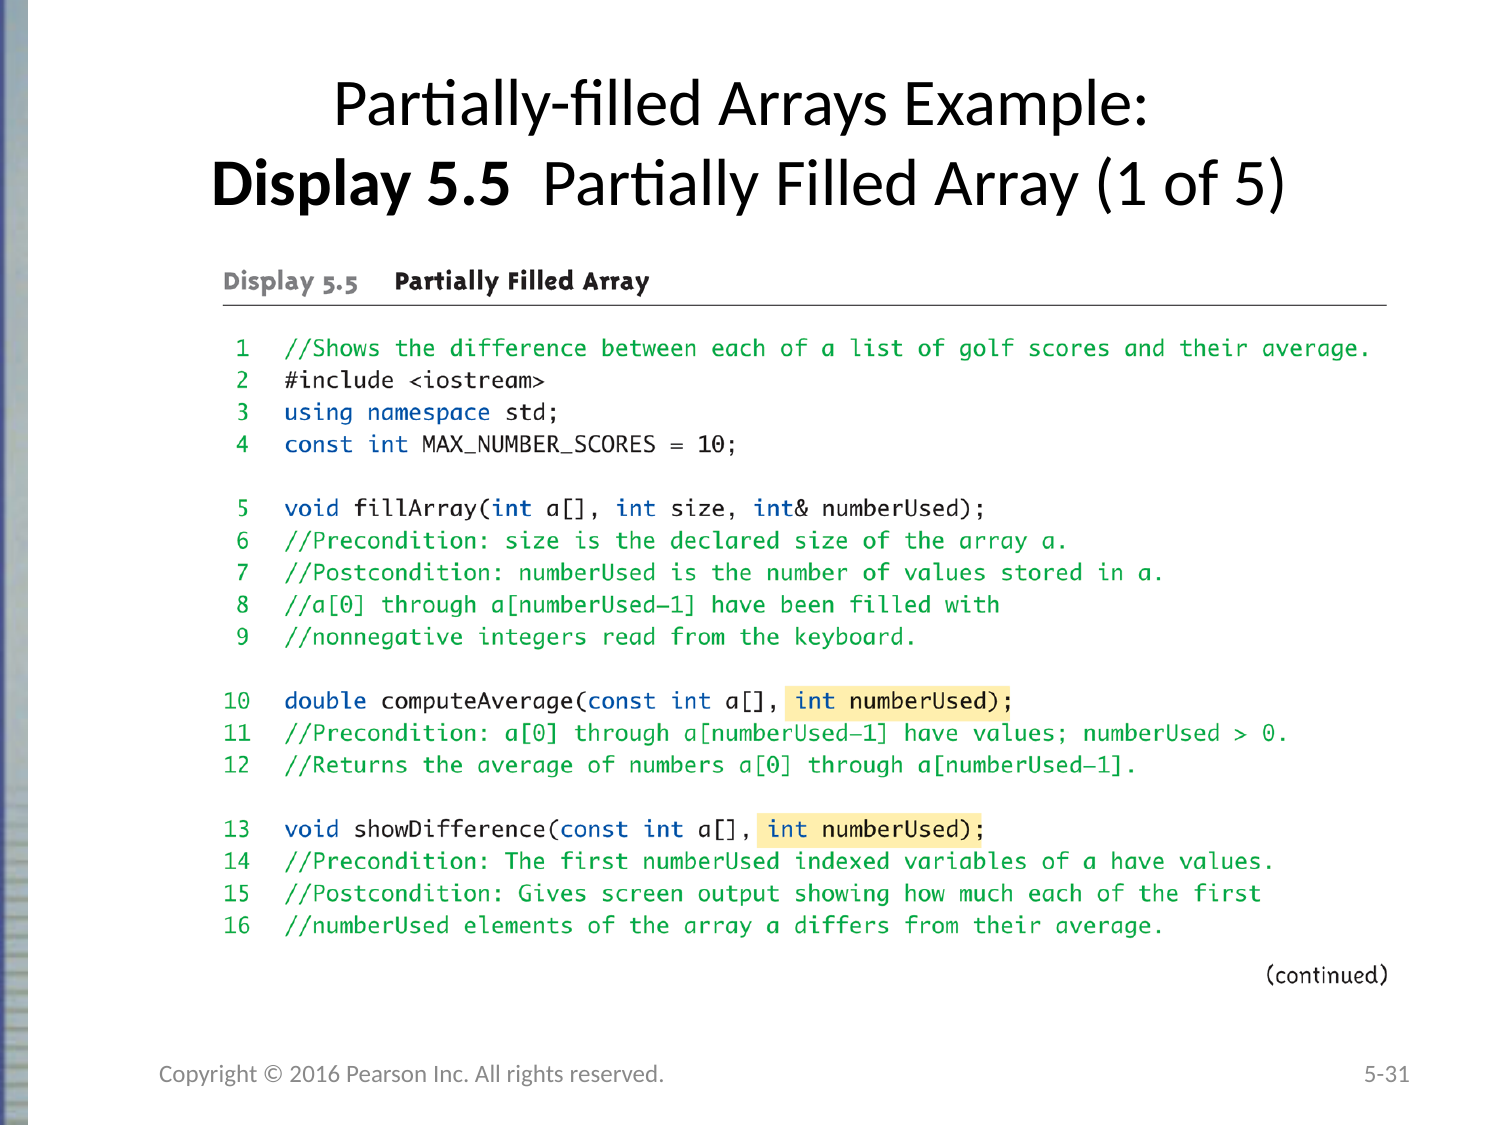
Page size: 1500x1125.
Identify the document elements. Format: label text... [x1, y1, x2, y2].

slide_number 5-31 [1074, 1042, 1425, 1103]
picture [0, 0, 28, 1125]
footer Copyright © 2016 Pearson Inc. All rights reserved. [75, 1042, 750, 1103]
title Partially-filled Arrays Example: Display 5.5 Partially Filled Array (1 of 5) [75, 45, 1425, 233]
picture [193, 251, 1416, 1004]
